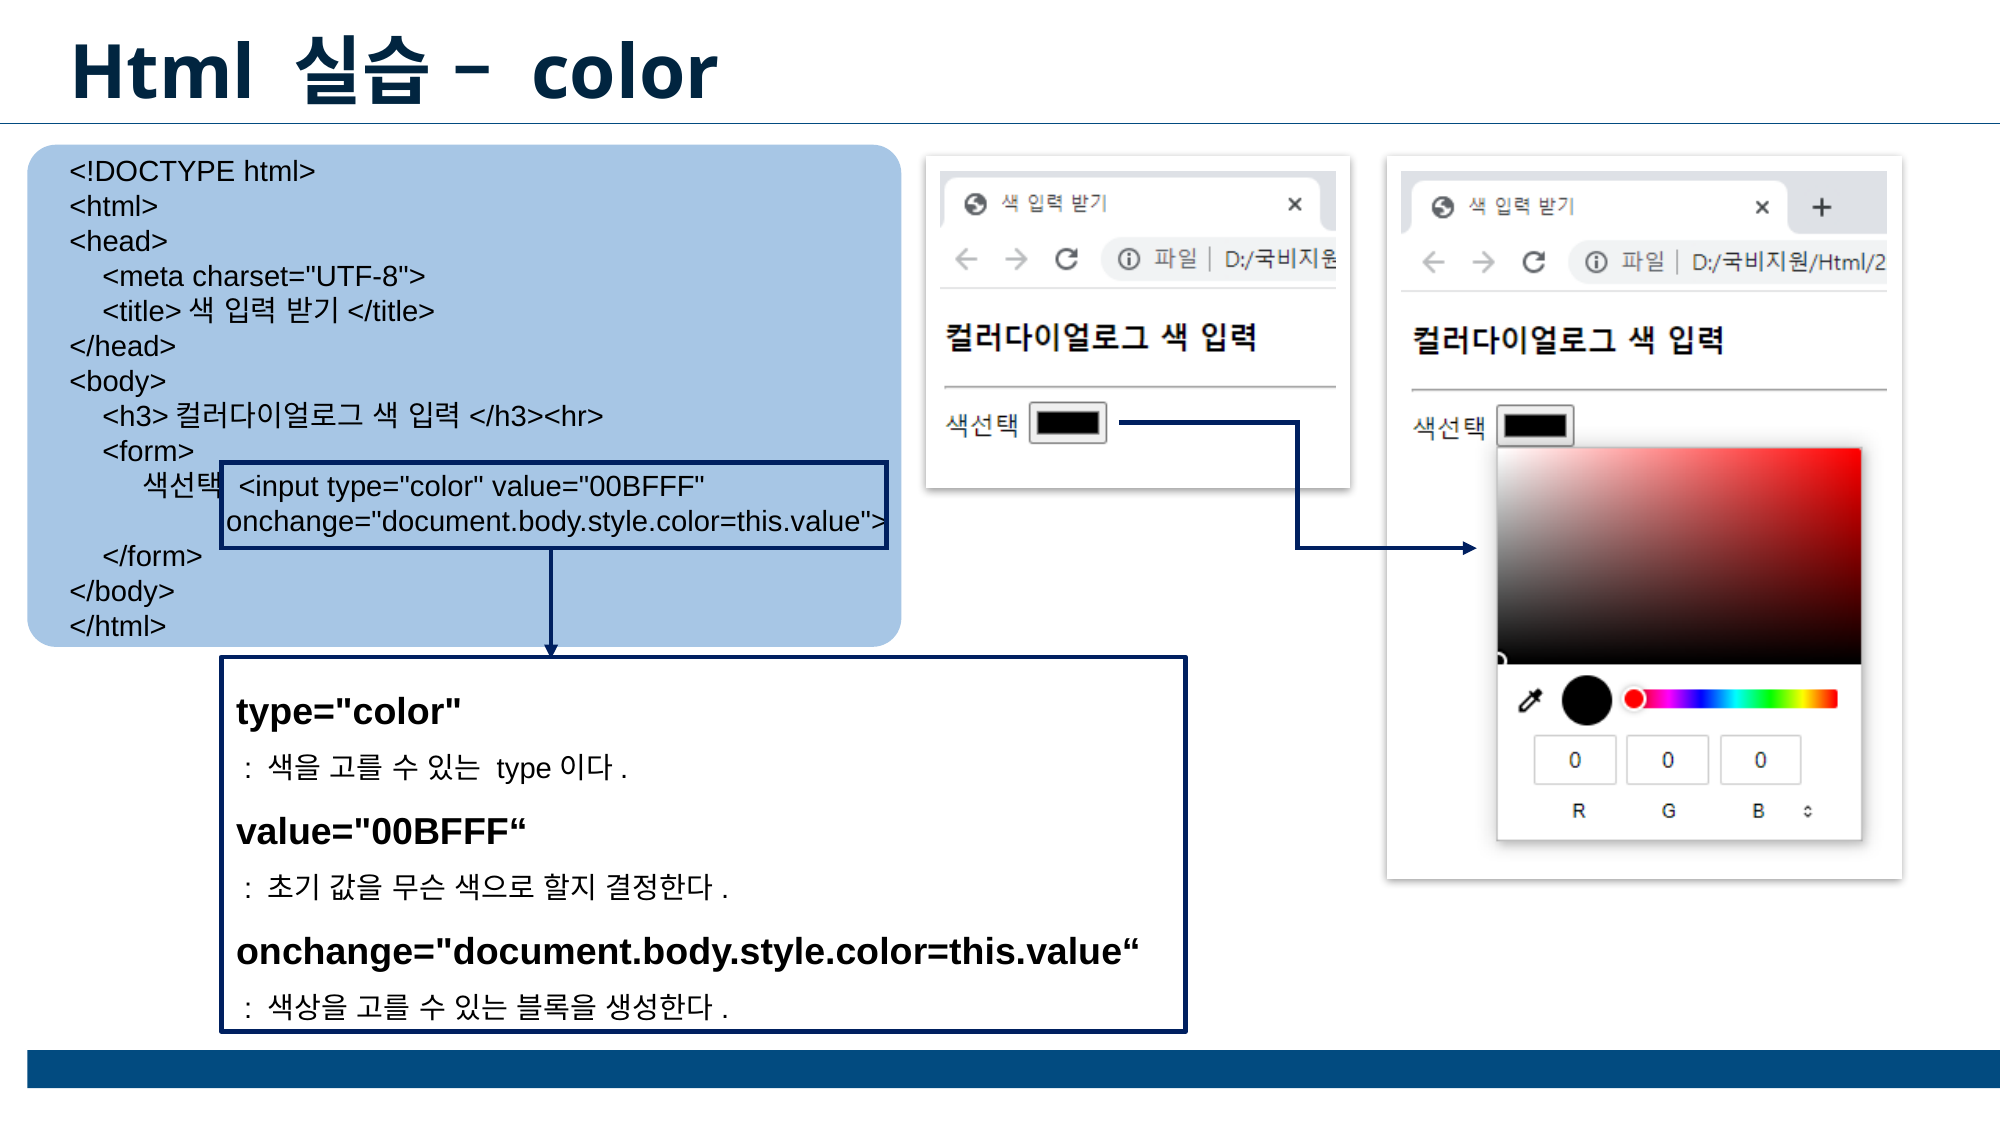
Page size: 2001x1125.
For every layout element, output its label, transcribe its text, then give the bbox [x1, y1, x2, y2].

text_box [220, 461, 887, 549]
text_box Html 실습 – color [54, 16, 1104, 122]
text_box <!DOCTYPE html> <html> <head> <meta charset="UTF-8"> <title>색 입력 받기</title> </head> <body> <h3>컬러다이얼로그 색 입력</h3><hr> <form> 색선택 <input type="color" value="00BFFF" onchange="document.body.style.color=this.value"> </form> </body> </html> [54, 145, 986, 650]
picture [940, 170, 1336, 474]
text_box [26, 1049, 2000, 1089]
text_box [1118, 422, 1477, 549]
picture [1401, 170, 1888, 865]
text_box type="color" : 색을 고를 수 있는 type이다. value="00BFFF“ : 초기 값을 무슨 색으로 할지 결정한다. onchange="document.body.style.color=this.value“ : 색상을 고를 수 있는 블록을 생성한다. [221, 656, 1186, 1032]
text_box [26, 143, 882, 648]
